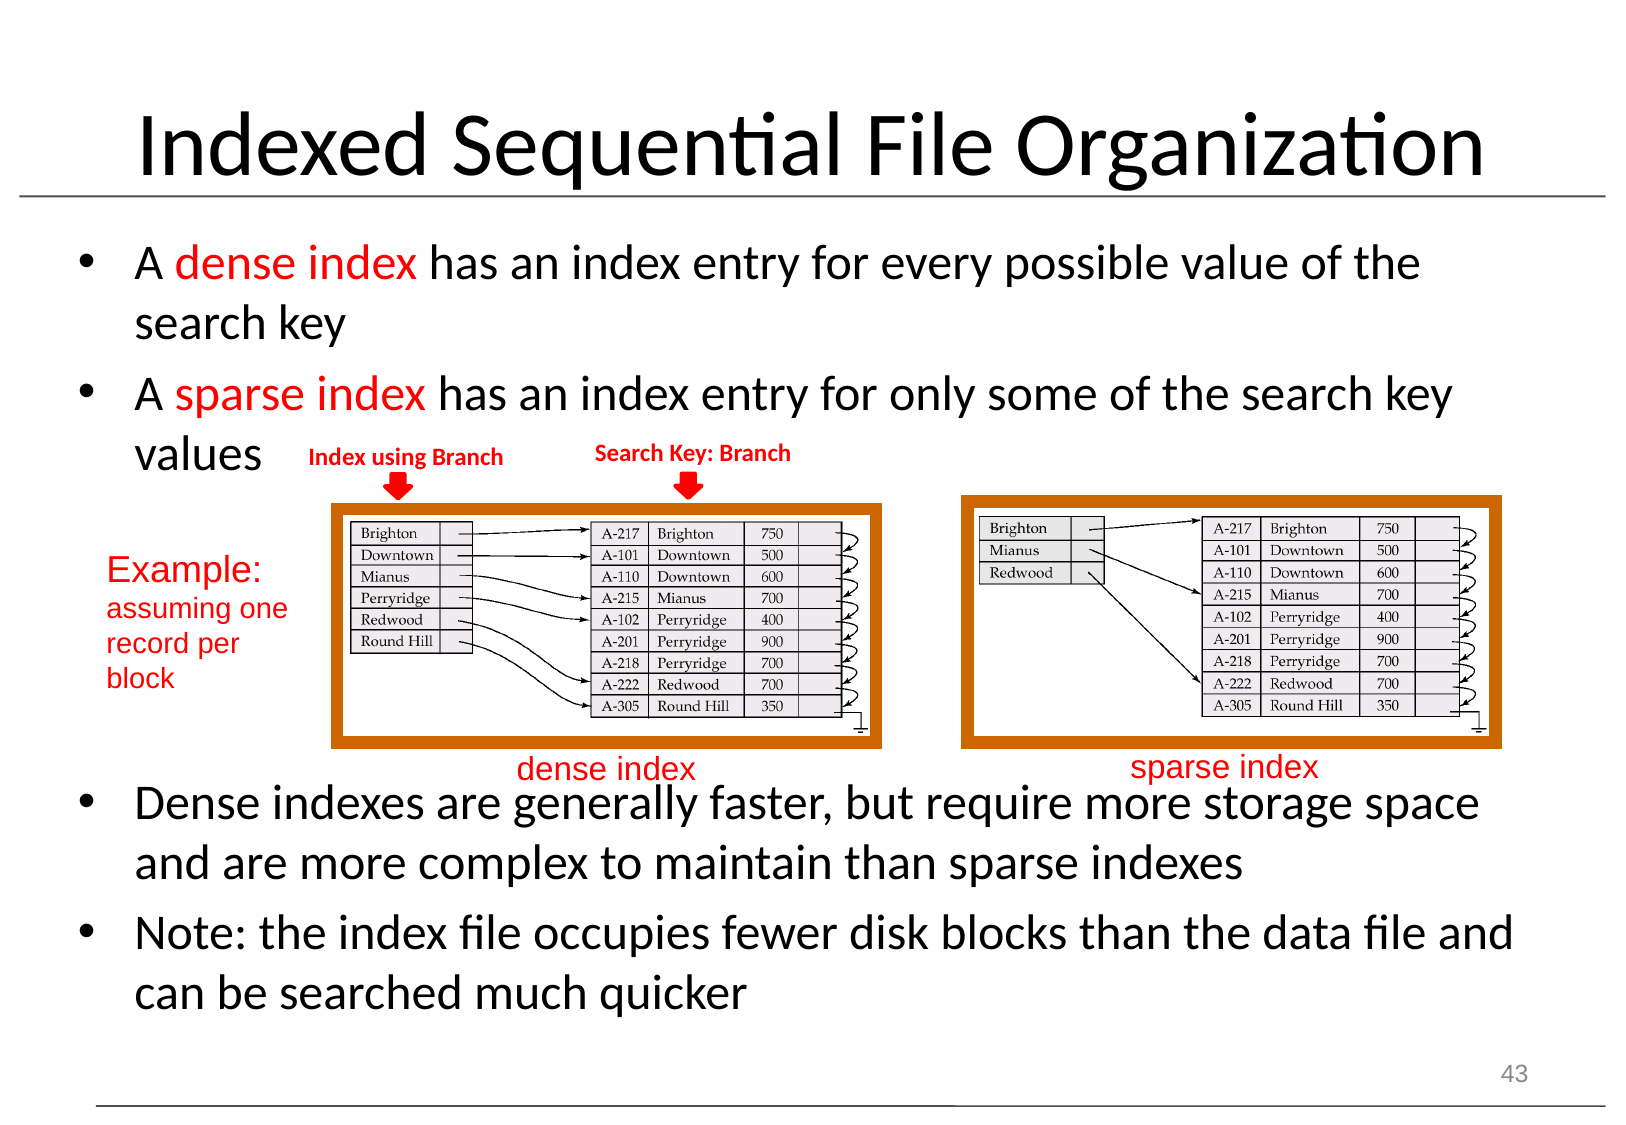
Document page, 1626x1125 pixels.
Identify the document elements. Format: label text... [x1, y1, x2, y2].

picture [343, 514, 871, 737]
slide_number 43 [1164, 1042, 1544, 1103]
text_box [673, 471, 704, 500]
text_box dense index [501, 745, 712, 795]
text_box [382, 472, 414, 500]
text_box Index using Branch [293, 433, 532, 478]
text_box sparse index [1115, 746, 1335, 793]
list A dense index has an index entry for every possible value of the search key A sparse index has an index entry for only some of the search key values Dense indexes are generally faster, but require more storage space and are more complex to maintain than sparse indexes Note: the index file occupies fewer disk blocks than the data file and can be searched much quicker [63, 222, 1544, 965]
text_box Search Key: Branch [580, 429, 813, 475]
picture [973, 507, 1490, 737]
text_box Example: assuming one record per block [91, 537, 320, 702]
title Indexed Sequential File Organization [81, 45, 1544, 222]
